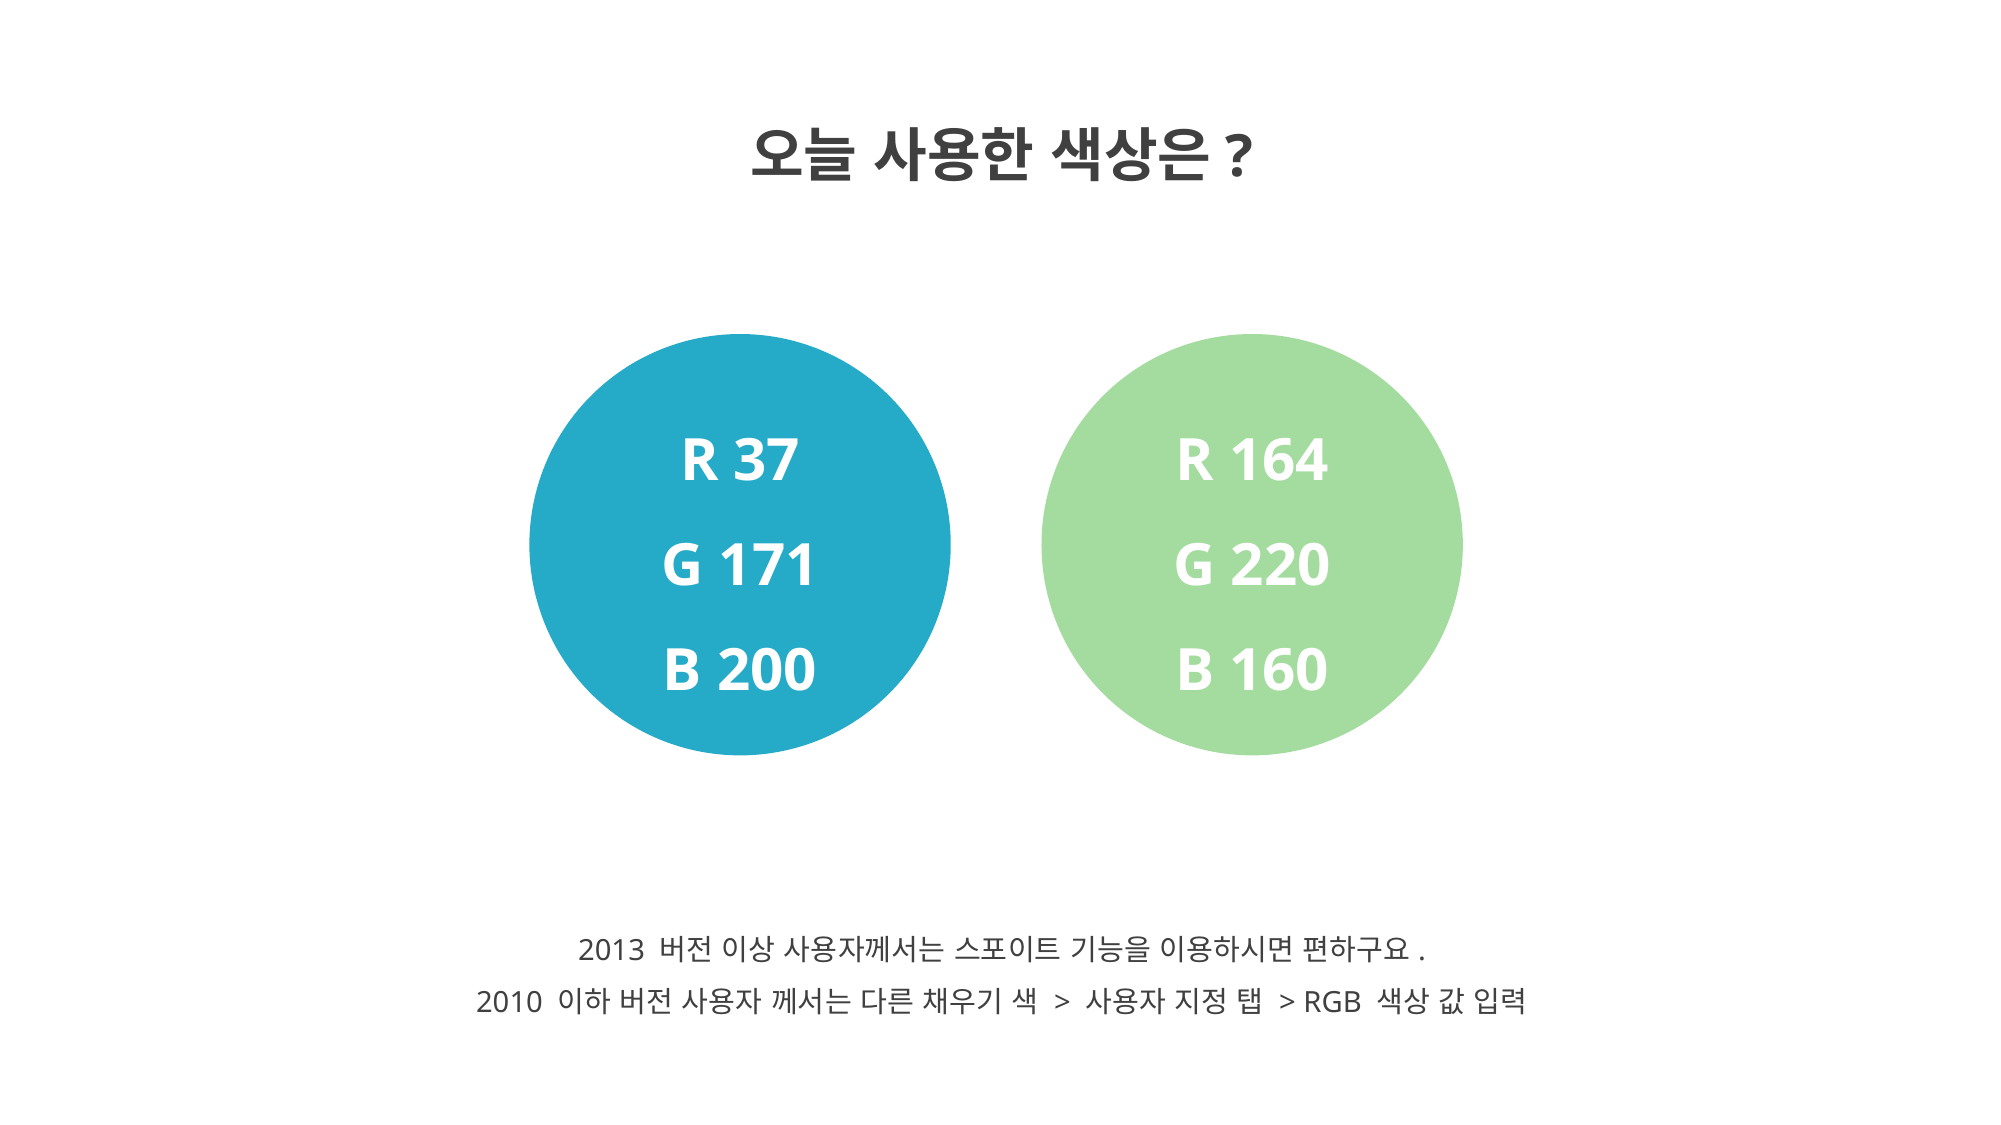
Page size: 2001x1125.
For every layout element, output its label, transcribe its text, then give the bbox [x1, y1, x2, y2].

text_box 오늘 사용한 색상은? [654, 75, 1350, 196]
text_box R 164 G 220 B 160 [1040, 332, 1464, 757]
text_box R 37 G 171 B 200 [528, 332, 952, 757]
text_box 2013 버전 이상 사용자께서는 스포이트 기능을 이용하시면 편하구요. 2010 이하 버전 사용자 께서는 다른 채우기 색 > 사용자 지정 탭 > RGB 색상 값 입력 [402, 906, 1601, 1026]
